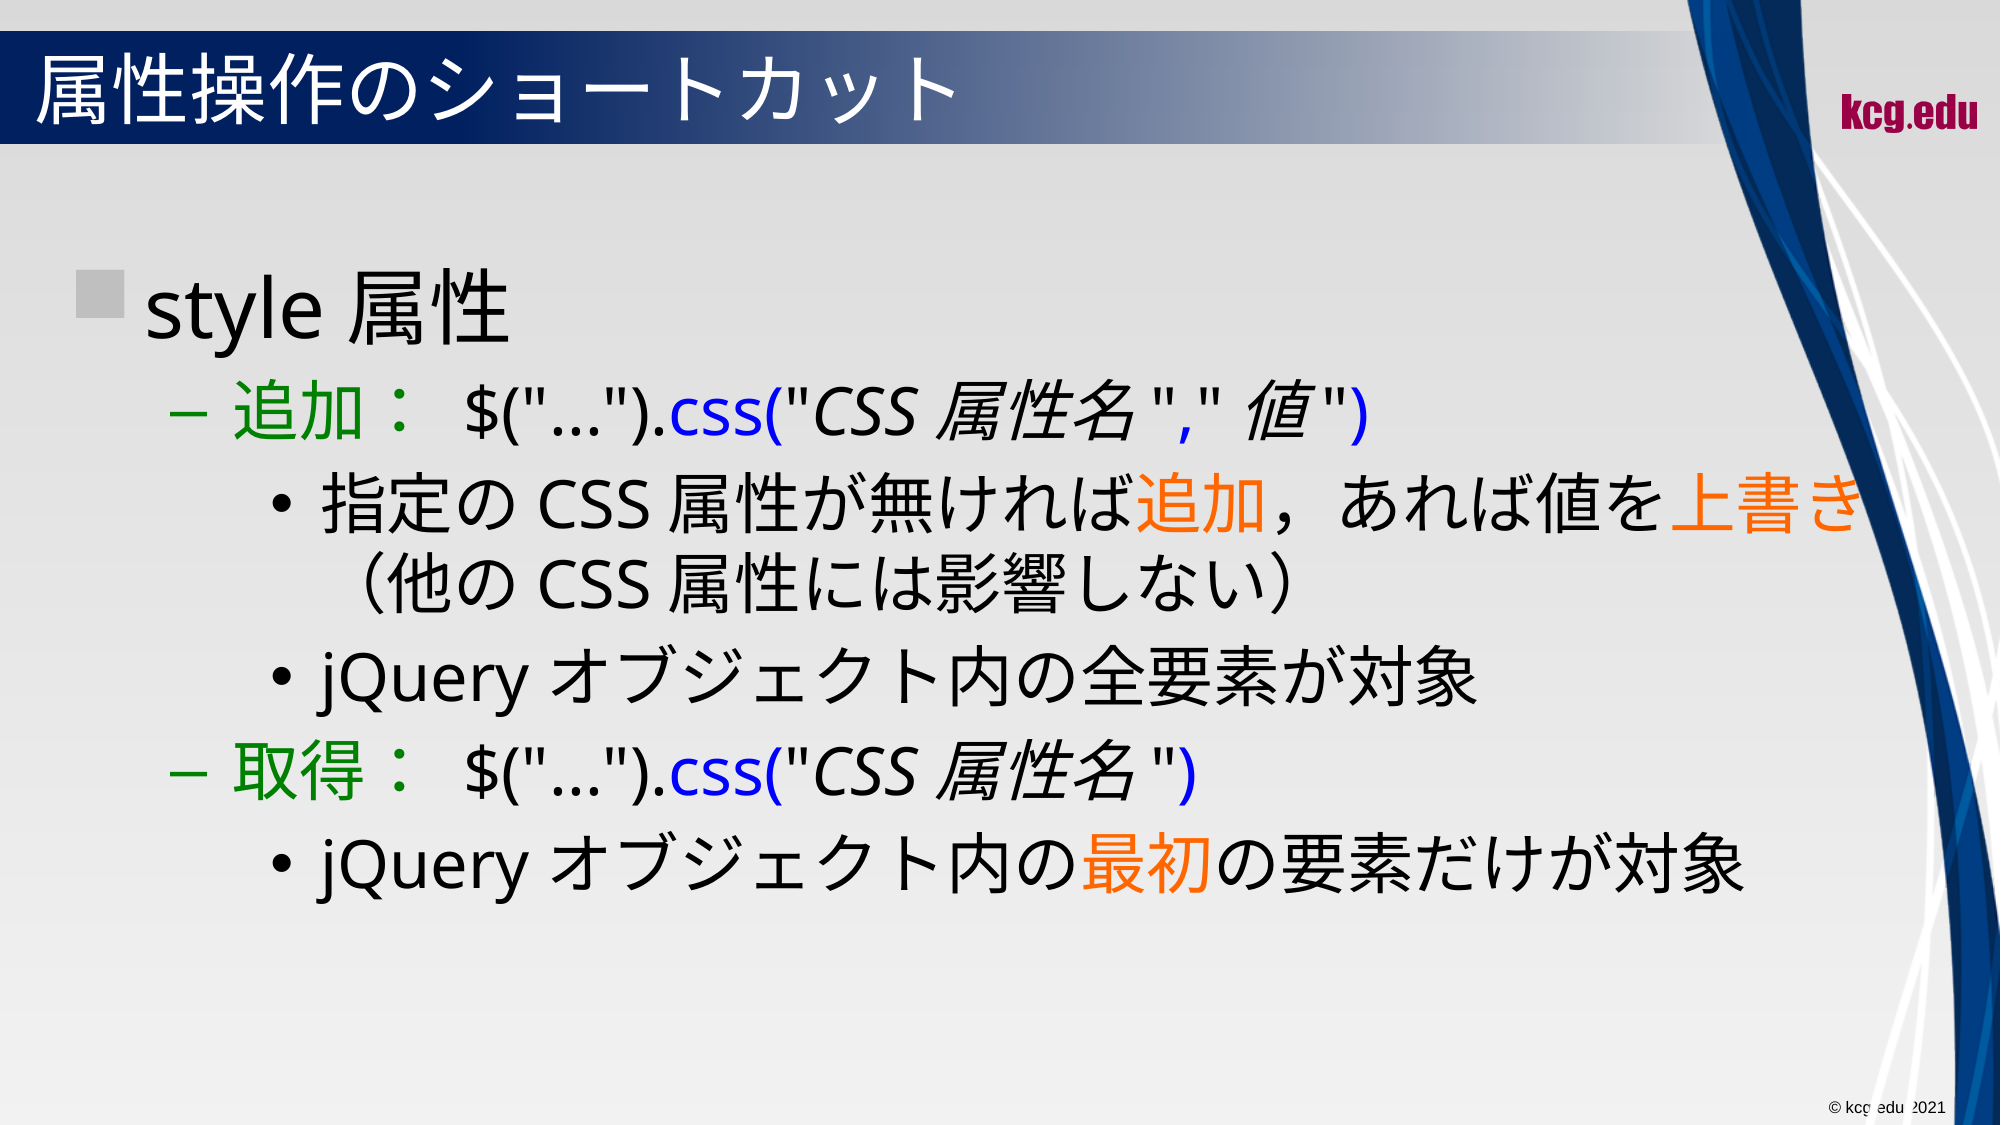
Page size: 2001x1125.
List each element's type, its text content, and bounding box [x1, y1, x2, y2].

picture [1228, 0, 2000, 1042]
list style属性 追加： $("...").css("CSS属性名","値") 指定のCSS属性が無ければ追加，あれば値を上書き（他のCSS属性には影響しない） jQueryオブジェクト内の全要素が対象 取得： $("...").css("CSS属性名") jQueryオブジェクト内の最初の要素だけが対象 [54, 247, 1930, 1042]
title 属性操作のショートカット [0, 31, 1750, 144]
picture [1228, 1118, 2000, 1125]
footer [0, 1042, 2000, 1118]
